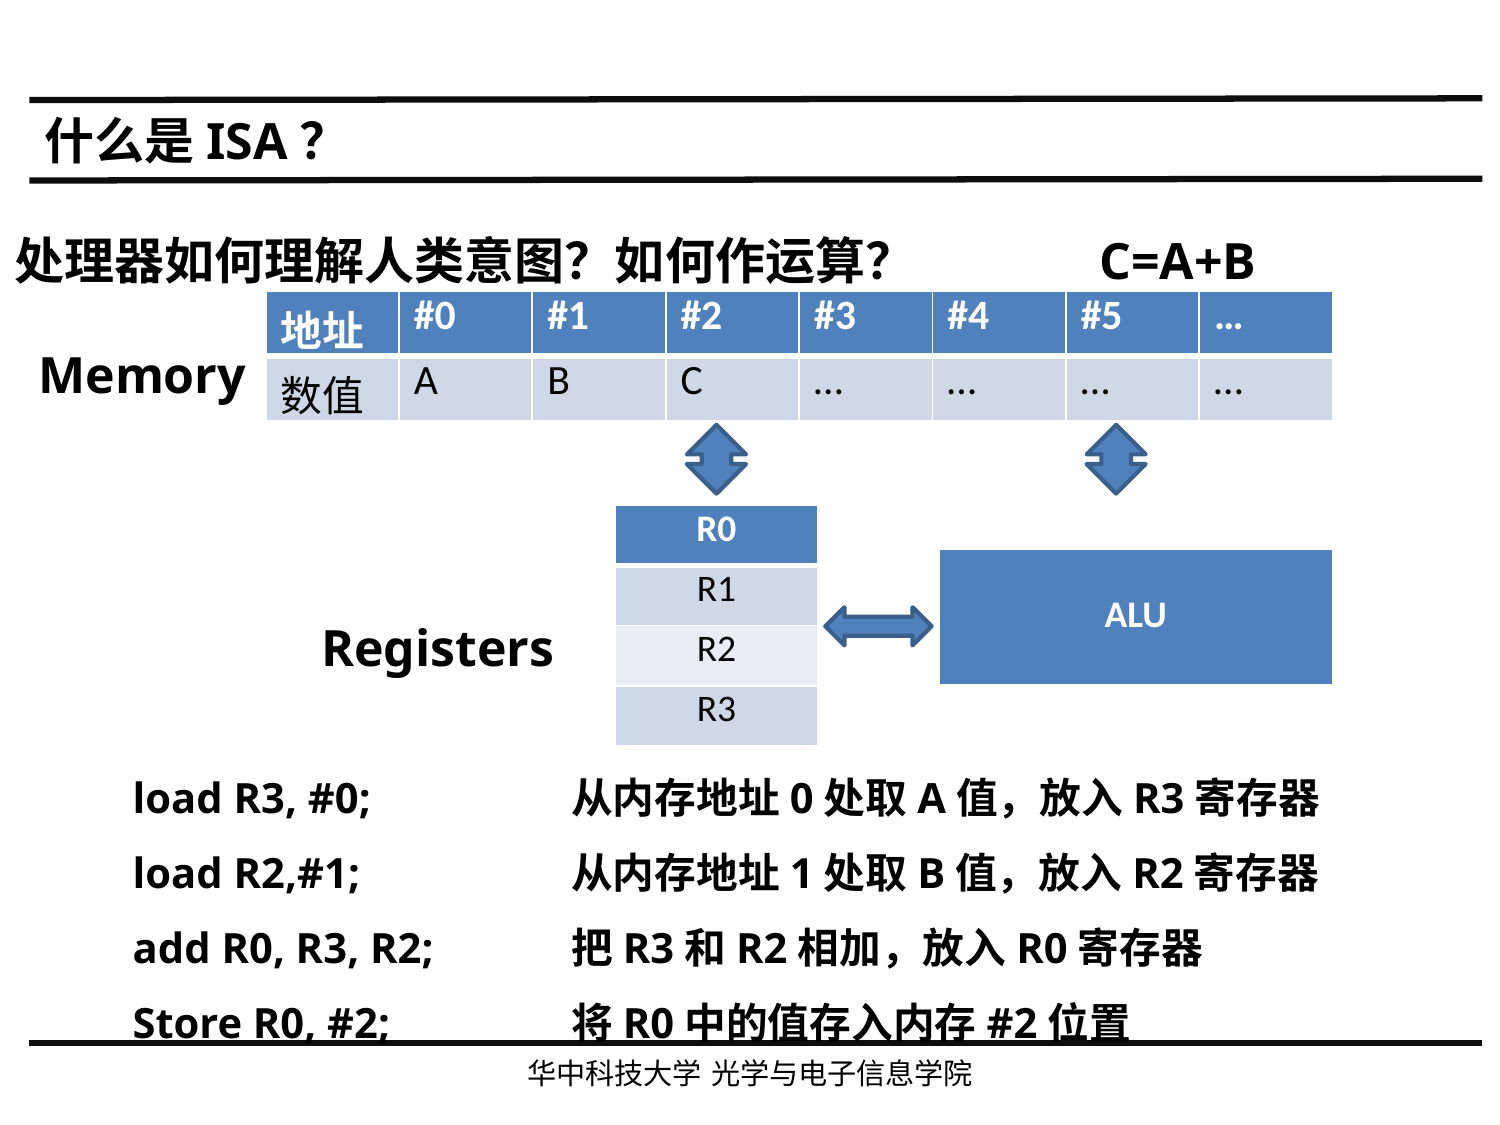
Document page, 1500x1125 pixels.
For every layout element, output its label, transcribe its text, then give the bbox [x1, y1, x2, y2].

text_box load R3, #0; load R2,#1; add R0, R3, R2; Store R0, #2; [117, 739, 550, 1042]
table_cell … [800, 369, 932, 441]
text_box Registers [306, 564, 608, 685]
table_cell … [933, 369, 1065, 441]
table_header #5 [1067, 292, 1198, 364]
table_cell … [1200, 369, 1332, 441]
text_box 从内存地址0处取A值，放入R3寄存器 从内存地址1处取B值，放入R2寄存器 把R3和R2相加，放入R0寄存器 将R0中的值存入内存#2位置 [556, 739, 1382, 1042]
table_header … [1200, 298, 1332, 364]
table_header #3 [800, 298, 932, 364]
table_header #0 [400, 298, 531, 364]
text_box Memory [23, 298, 325, 411]
table_header 地址 [325, 298, 398, 364]
text_box 什么是ISA？ [29, 108, 1483, 177]
table_cell A [400, 369, 531, 441]
table_cell 数值 [267, 369, 398, 441]
table_header ALU [940, 550, 1332, 684]
table_cell C [667, 369, 798, 441]
text_box [1084, 422, 1148, 496]
text_box C=A+B [1084, 189, 1333, 298]
table_header #2 [667, 298, 798, 364]
table_cell R3 [616, 665, 817, 716]
table_header R0 [616, 506, 817, 555]
table_cell B [533, 369, 665, 441]
table_cell R1 [616, 561, 817, 610]
table_cell R2 [616, 612, 817, 663]
table_header #1 [533, 298, 665, 364]
text_box [823, 605, 934, 648]
footer 华中科技大学 光学与电子信息学院 [512, 1052, 988, 1103]
text_box [684, 422, 748, 496]
text_box 处理器如何理解人类意图？如何作运算？ [0, 177, 939, 298]
table_cell … [1067, 369, 1198, 441]
table_header #4 [933, 292, 1065, 364]
